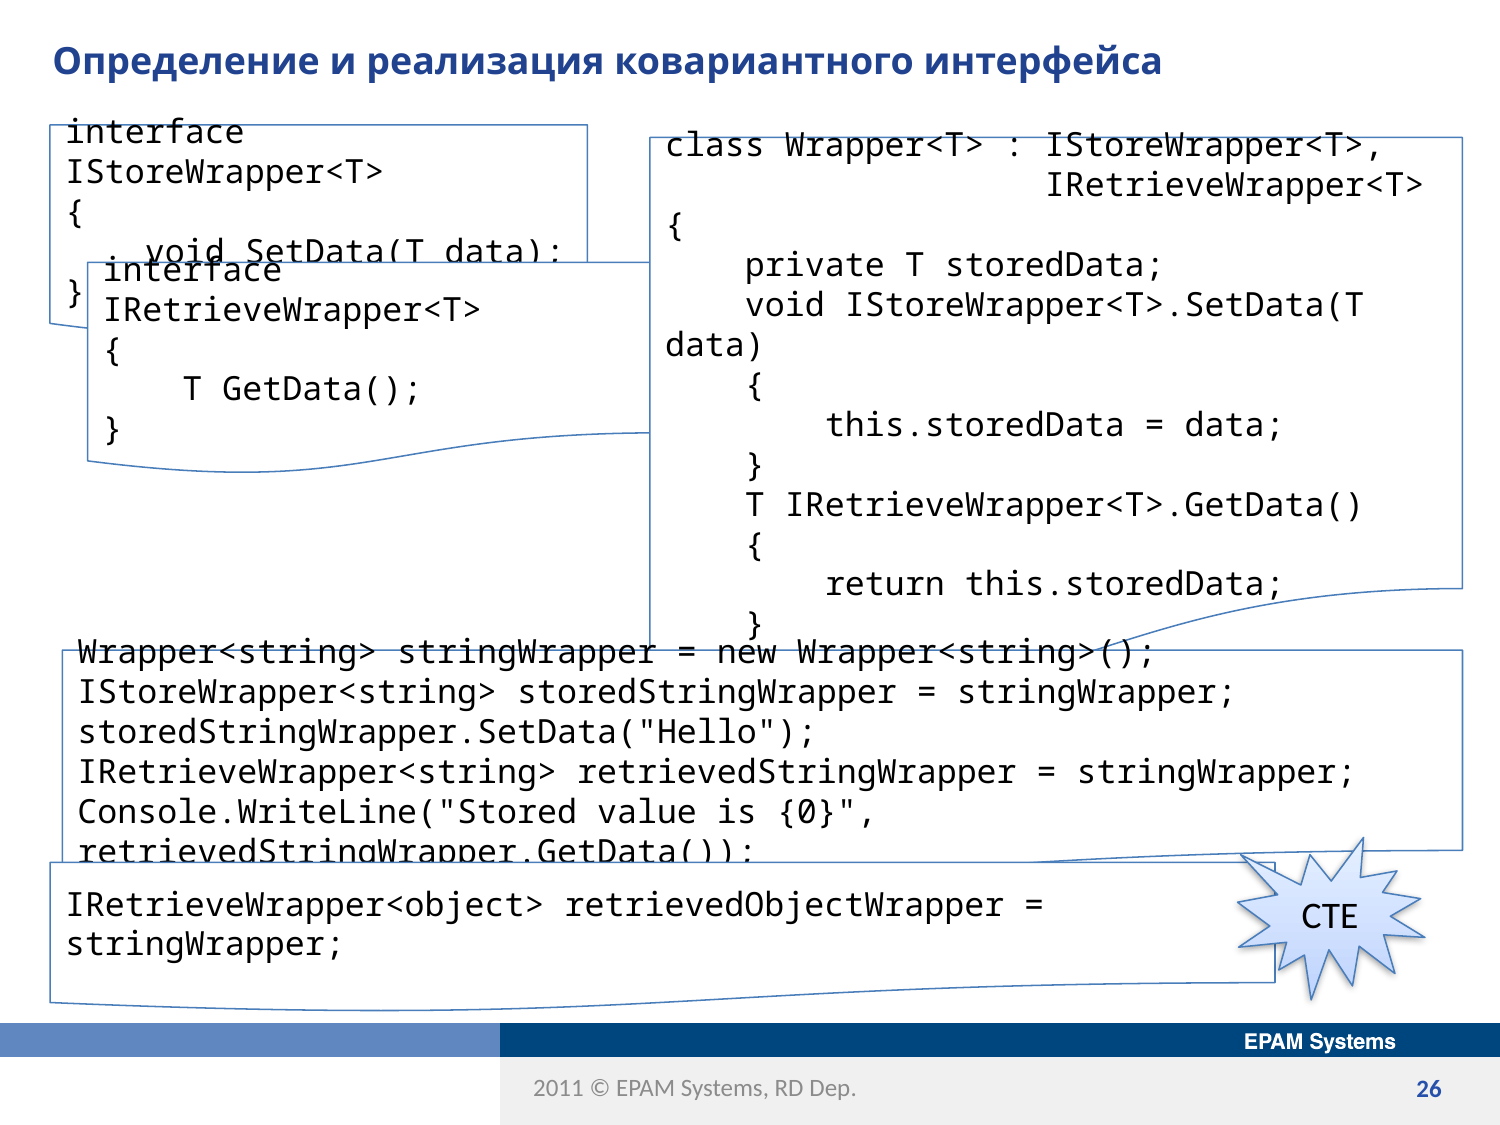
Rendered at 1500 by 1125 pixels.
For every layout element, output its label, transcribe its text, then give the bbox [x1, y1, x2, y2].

title Определение и реализация ковариантного интерфейса [36, 29, 1469, 90]
text_box interface IStoreWrapper<T> { void SetData(T data); } [49, 124, 589, 329]
text_box Wrapper<string> stringWrapper = new Wrapper<string>(); IStoreWrapper<string> storedStringWrapper = stringWrapper; storedStringWrapper.SetData("Hello"); IRetrieveWrapper<string> retrievedStringWrapper = stringWrapper; Console.WriteLine("Stored value is {0}", retrievedStringWrapper.GetData()); [61, 649, 1464, 861]
text_box interface IRetrieveWrapper<T> { T GetData(); } [86, 261, 649, 473]
text_box IRetrieveWrapper<object> retrievedObjectWrapper = stringWrapper; [49, 861, 1276, 1012]
text_box class Wrapper<T> : IStoreWrapper<T>, IRetrieveWrapper<T> { private T storedData; void IStoreWrapper<T>.SetData(T data) { this.storedData = data; } T IRetrieveWrapper<T>.GetData() { return this.storedData; } } [649, 136, 1464, 649]
text_box CTE [1236, 836, 1426, 1001]
